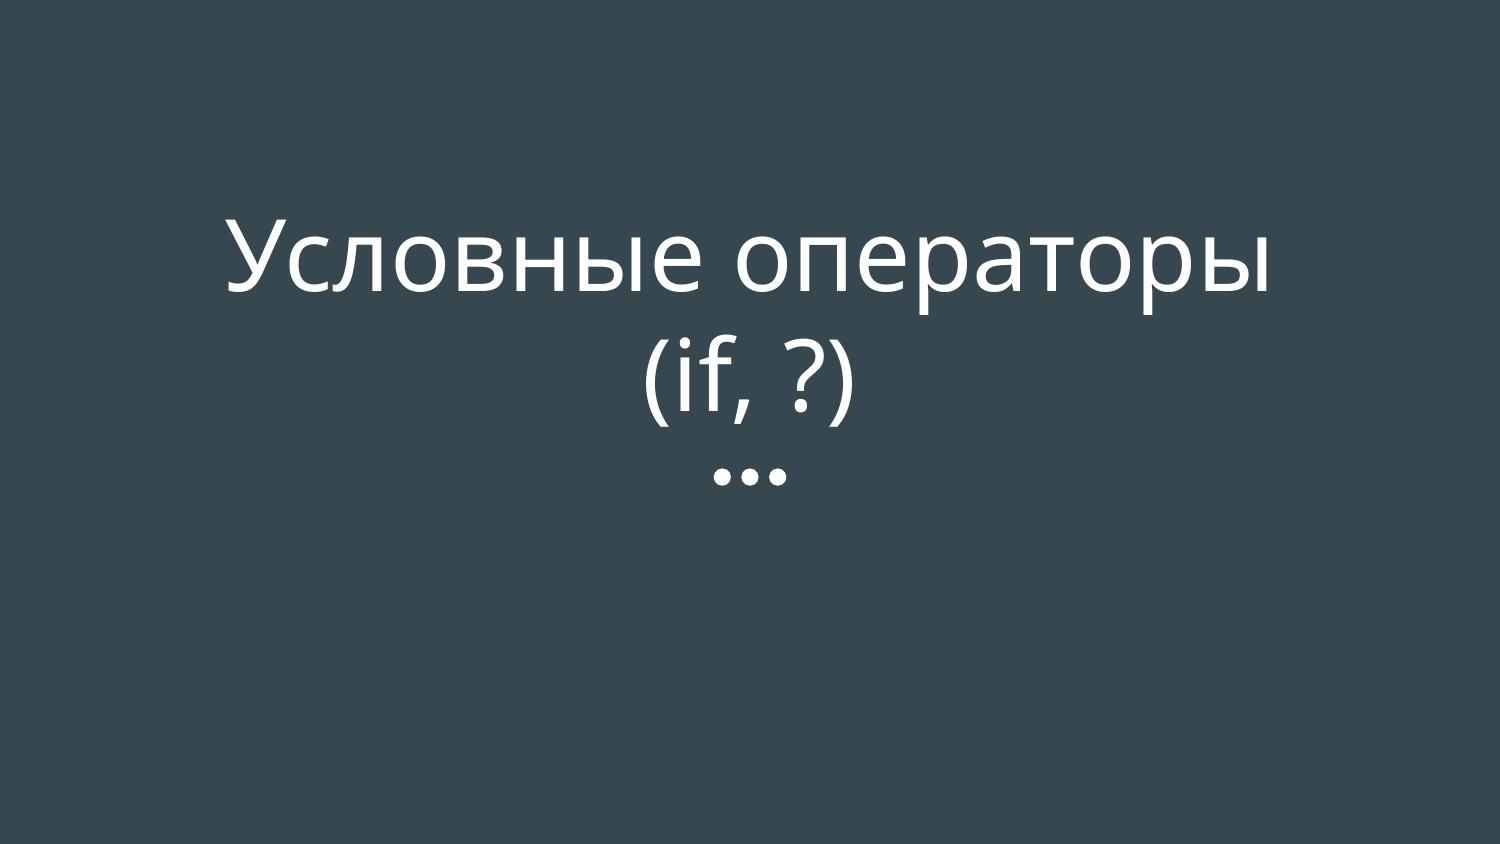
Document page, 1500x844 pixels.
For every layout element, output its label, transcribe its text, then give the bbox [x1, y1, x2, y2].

title Условные операторы (if, ?) [110, 162, 1390, 447]
